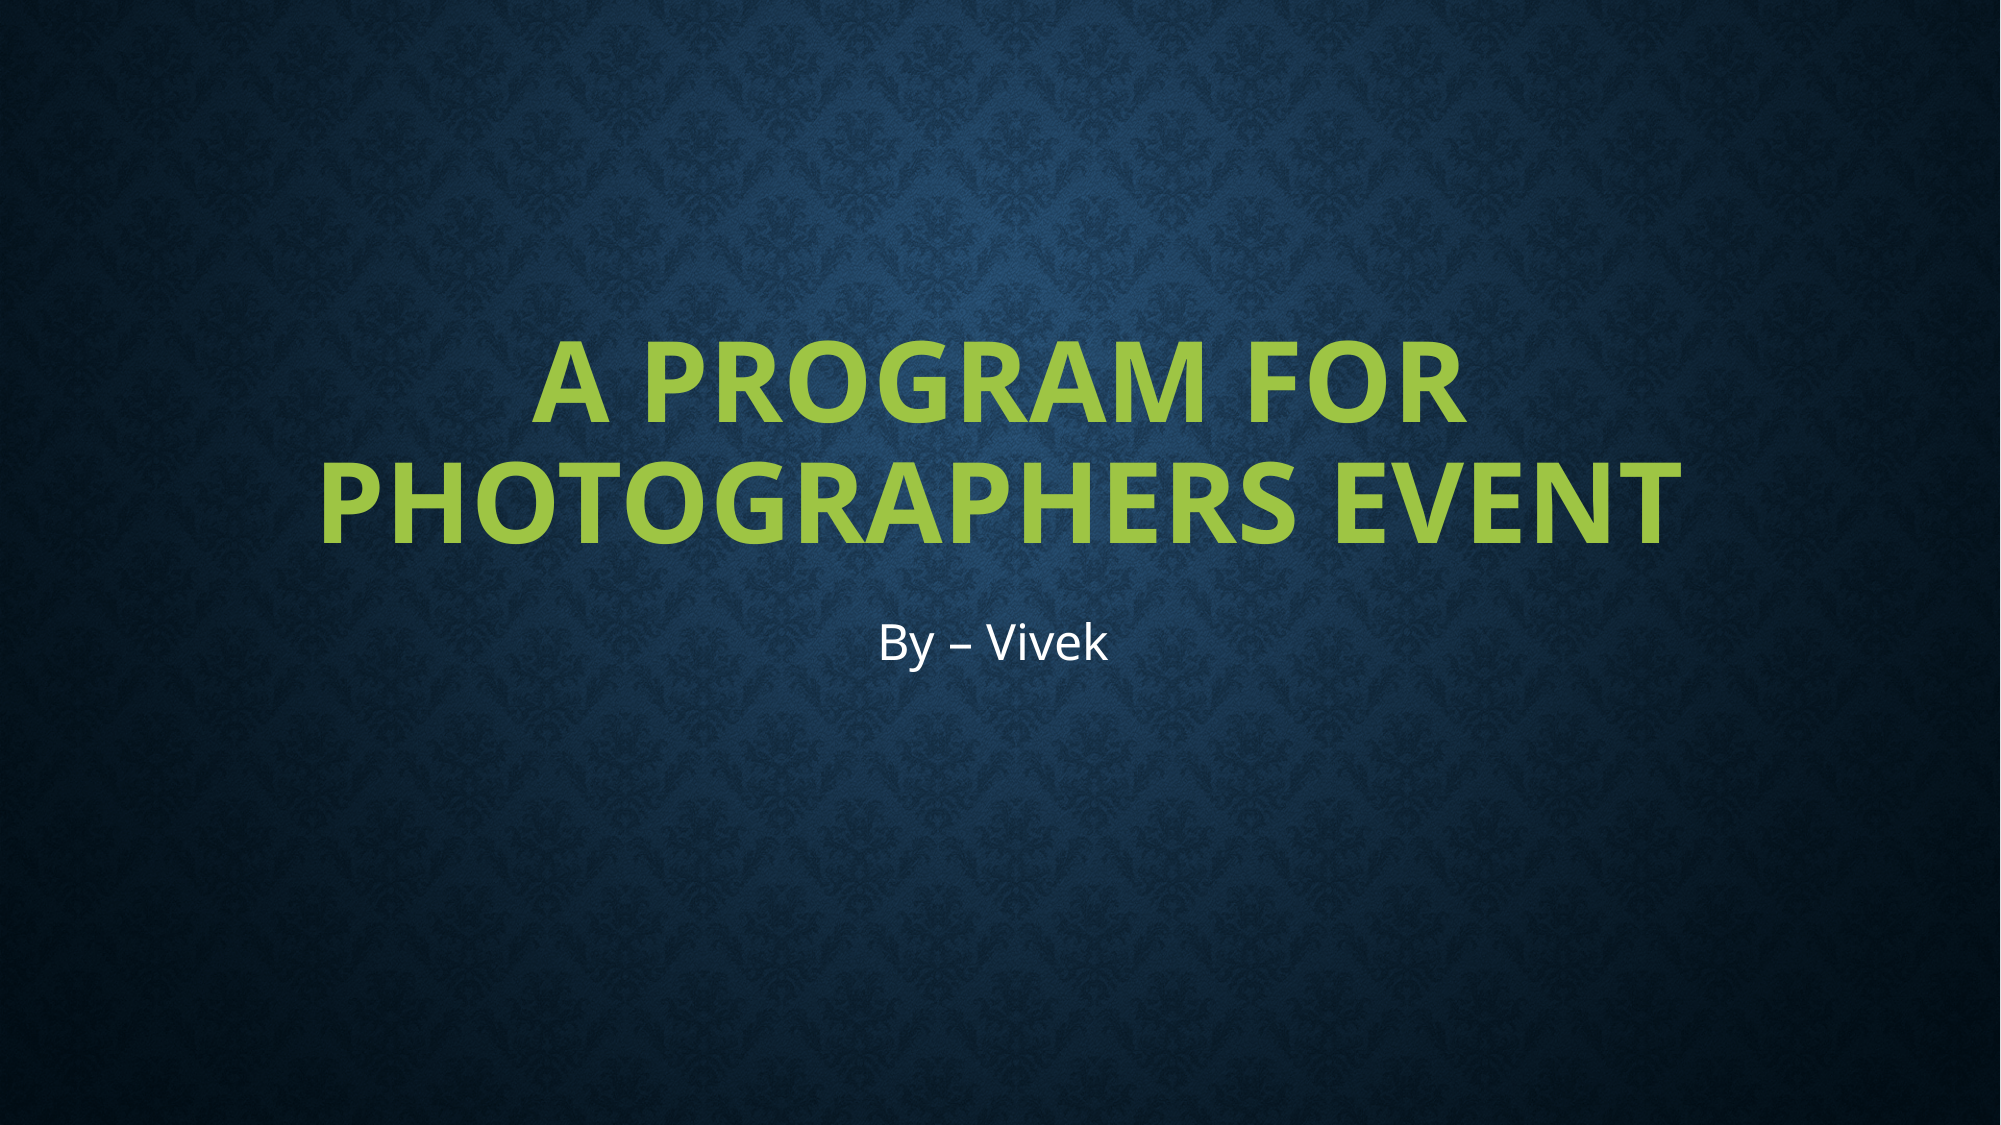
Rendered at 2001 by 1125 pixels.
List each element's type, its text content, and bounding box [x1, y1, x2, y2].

title A program For Photographers Event [261, 184, 1739, 576]
subtitle By – Vivek [261, 590, 1739, 863]
